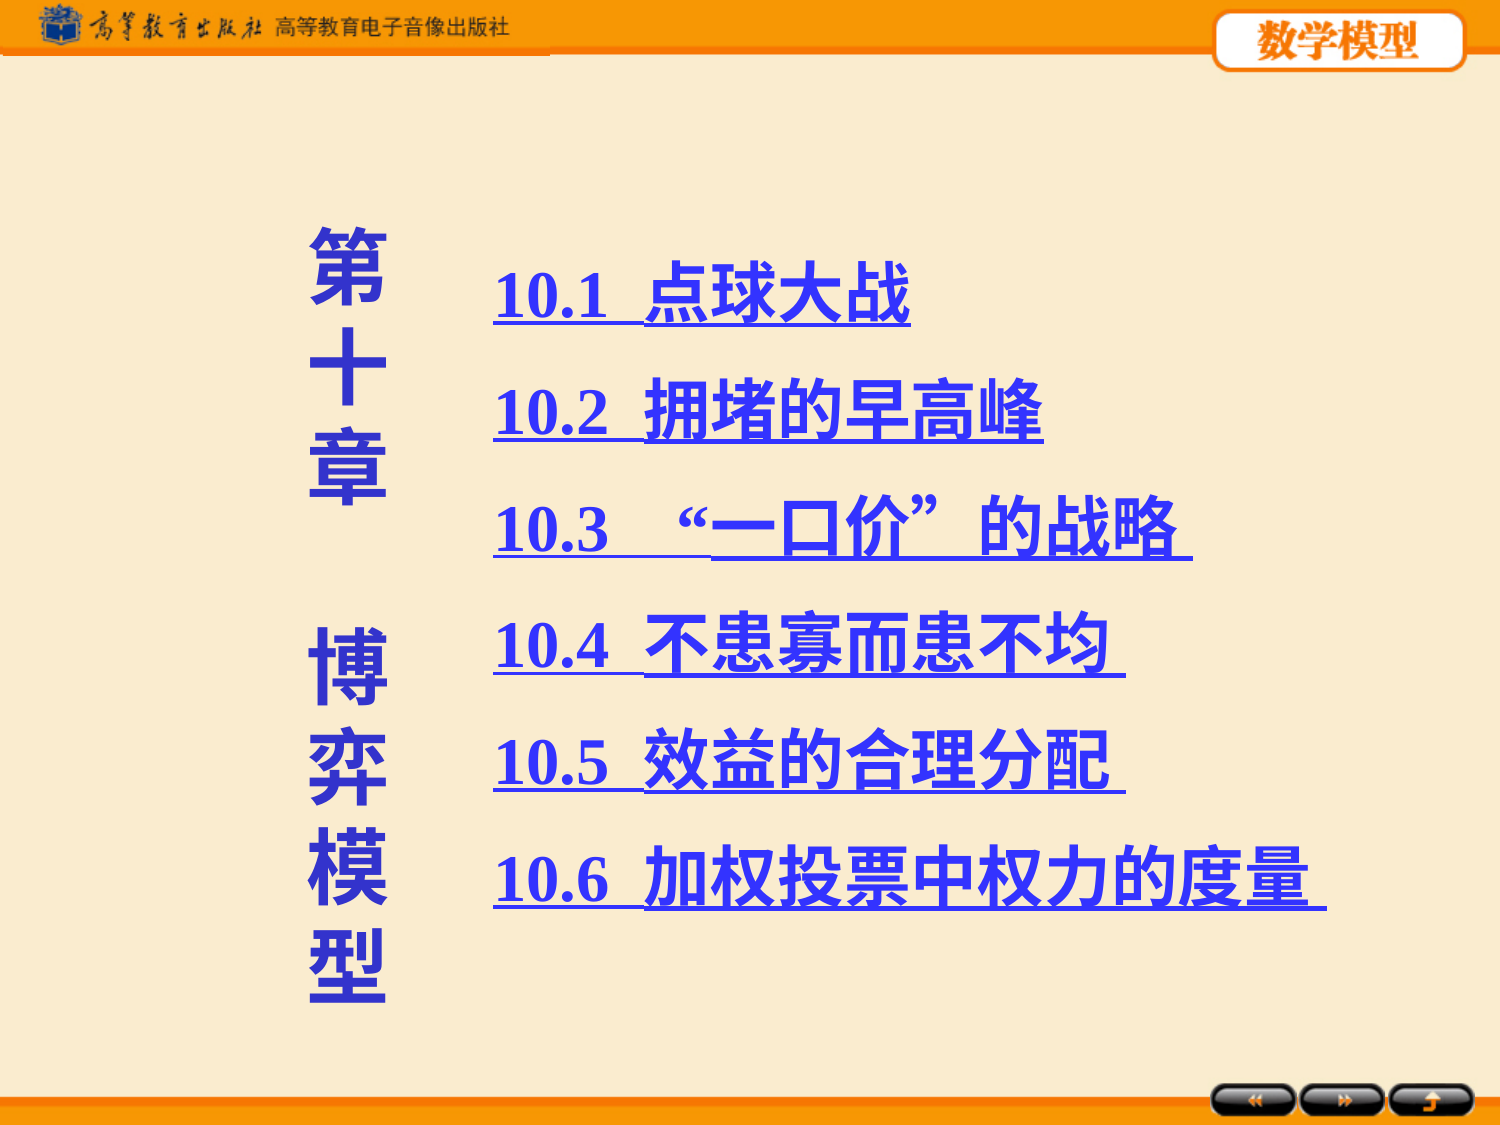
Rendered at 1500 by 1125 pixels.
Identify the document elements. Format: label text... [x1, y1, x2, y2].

text_box 10.1 点球大战 10.2 拥堵的早高峰 10.3 “一口价”的战略 10.4 不患寡而患不均 10.5 效益的合理分配 10.6 加权投票中权力的度量 [478, 243, 1447, 939]
picture [0, 0, 1500, 1125]
text_box 第十章 博弈模型 [289, 207, 408, 1023]
